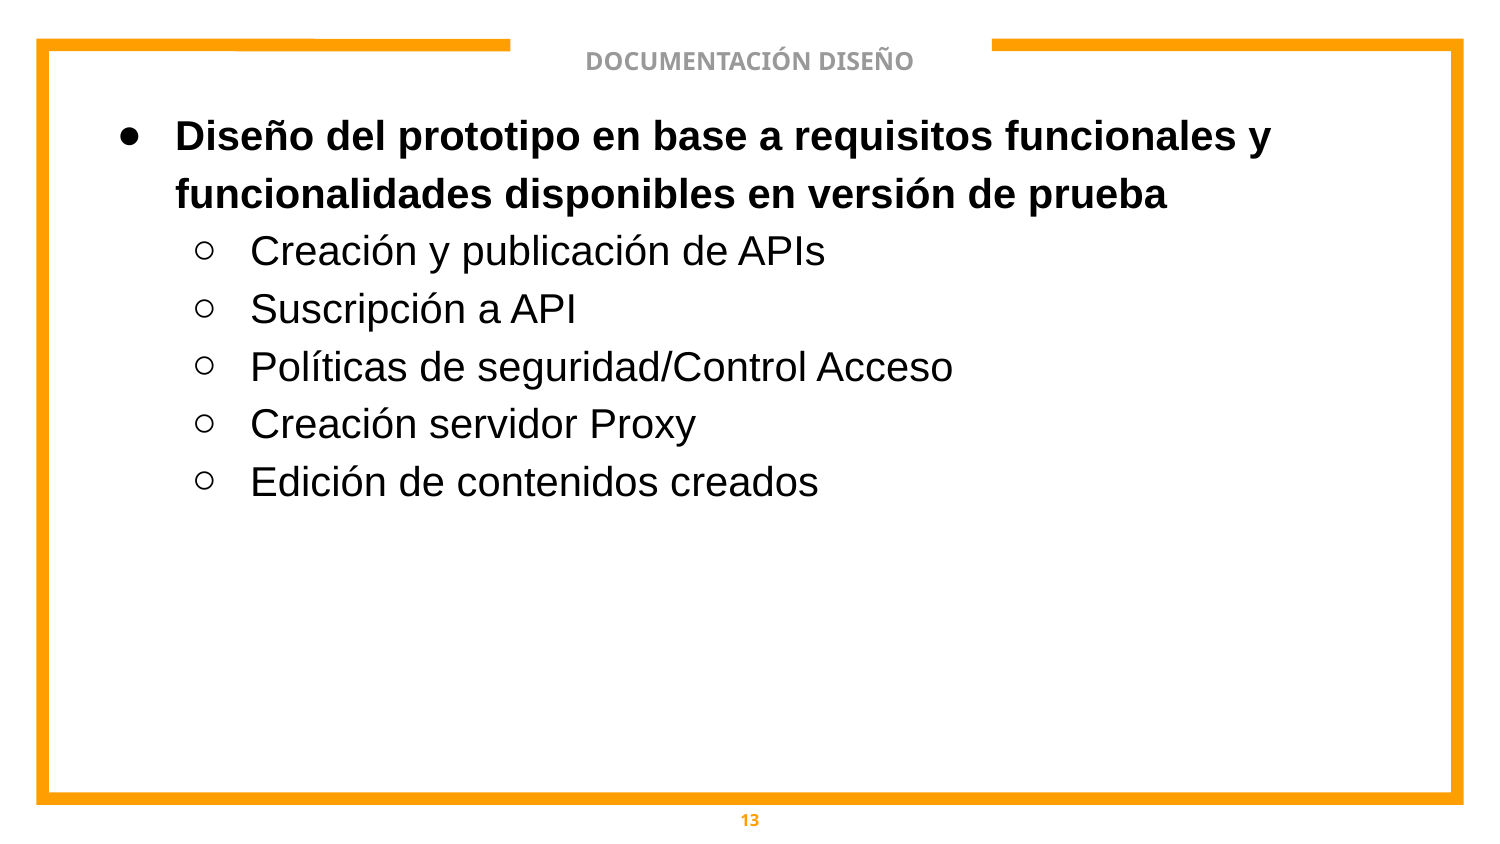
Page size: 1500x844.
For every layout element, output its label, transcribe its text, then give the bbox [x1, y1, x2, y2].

title DOCUMENTACIÓN DISEÑO [531, 0, 969, 86]
slide_number 13 [0, 798, 1500, 844]
list Diseño del prototipo en base a requisitos funcionales y funcionalidades disponibles en versión de prueba Creación y publicación de APIs Suscripción a API Políticas de seguridad/Control Acceso Creación servidor Proxy Edición de contenidos creados [85, 86, 1415, 786]
